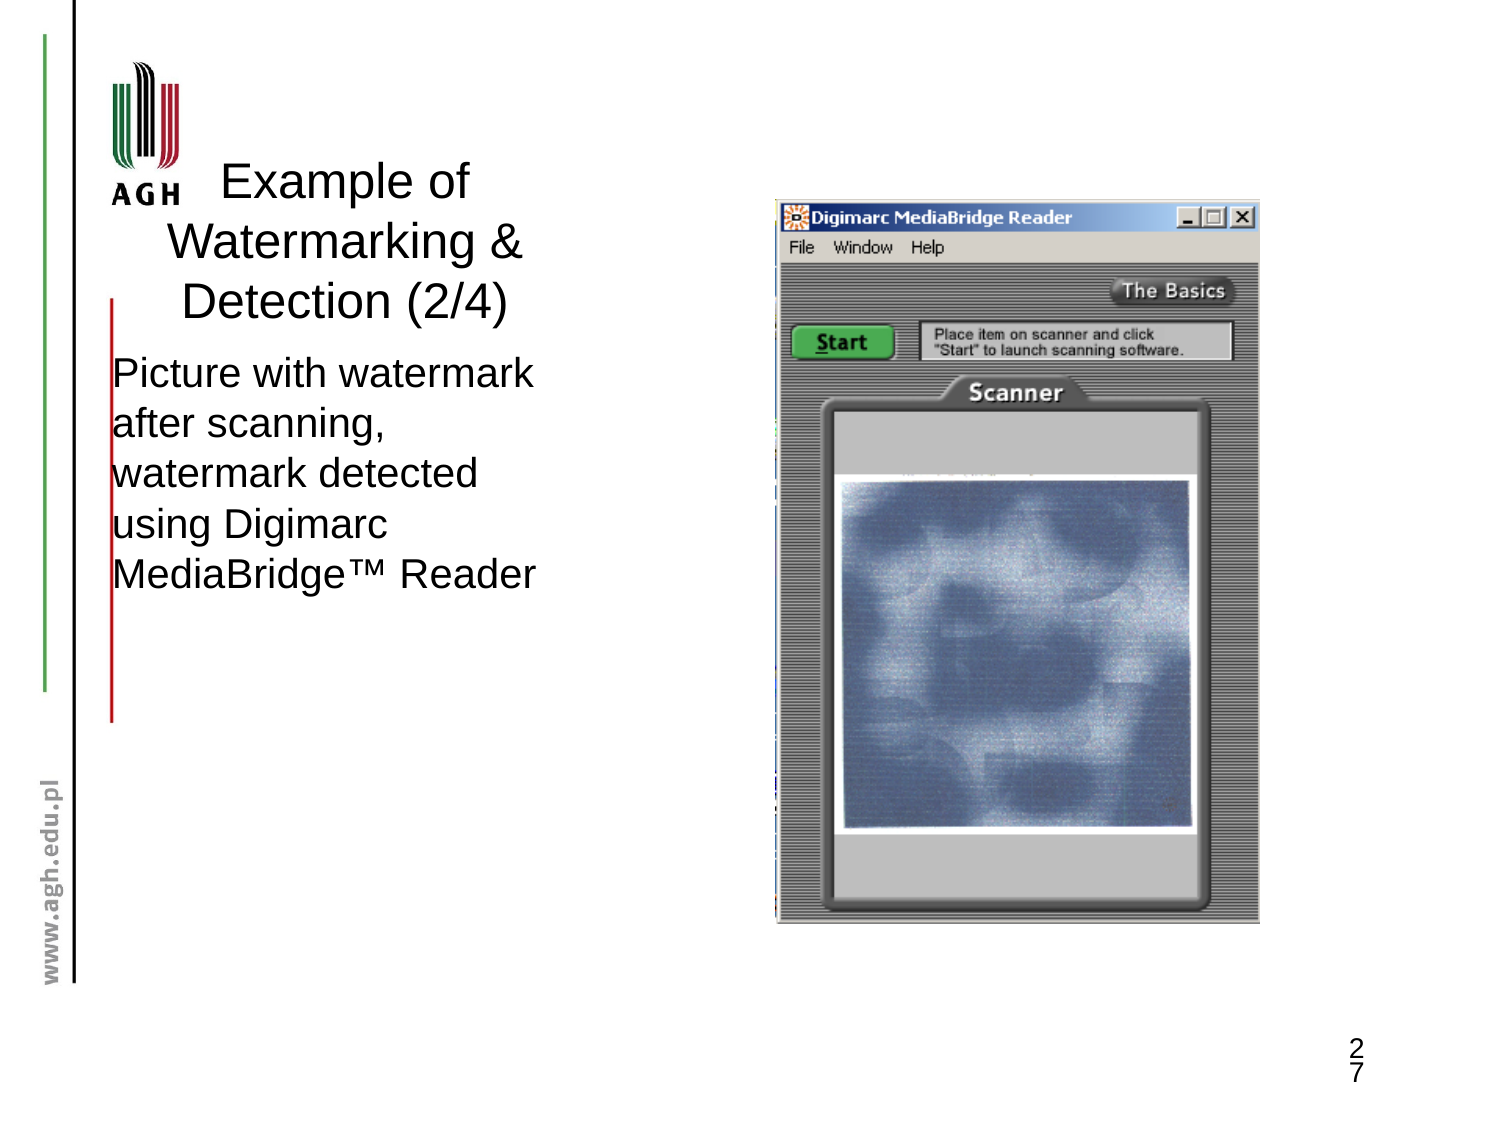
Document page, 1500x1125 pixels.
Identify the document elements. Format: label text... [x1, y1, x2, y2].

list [774, 199, 1260, 924]
slide_number 27 [1340, 1025, 1389, 1075]
title Example of Watermarking & Detection (2/4)‏ [103, 74, 587, 337]
list Picture with watermark after scanning, watermark detected using Digimarc MediaBridge™ Reader [103, 337, 587, 963]
picture [0, 0, 1500, 1125]
